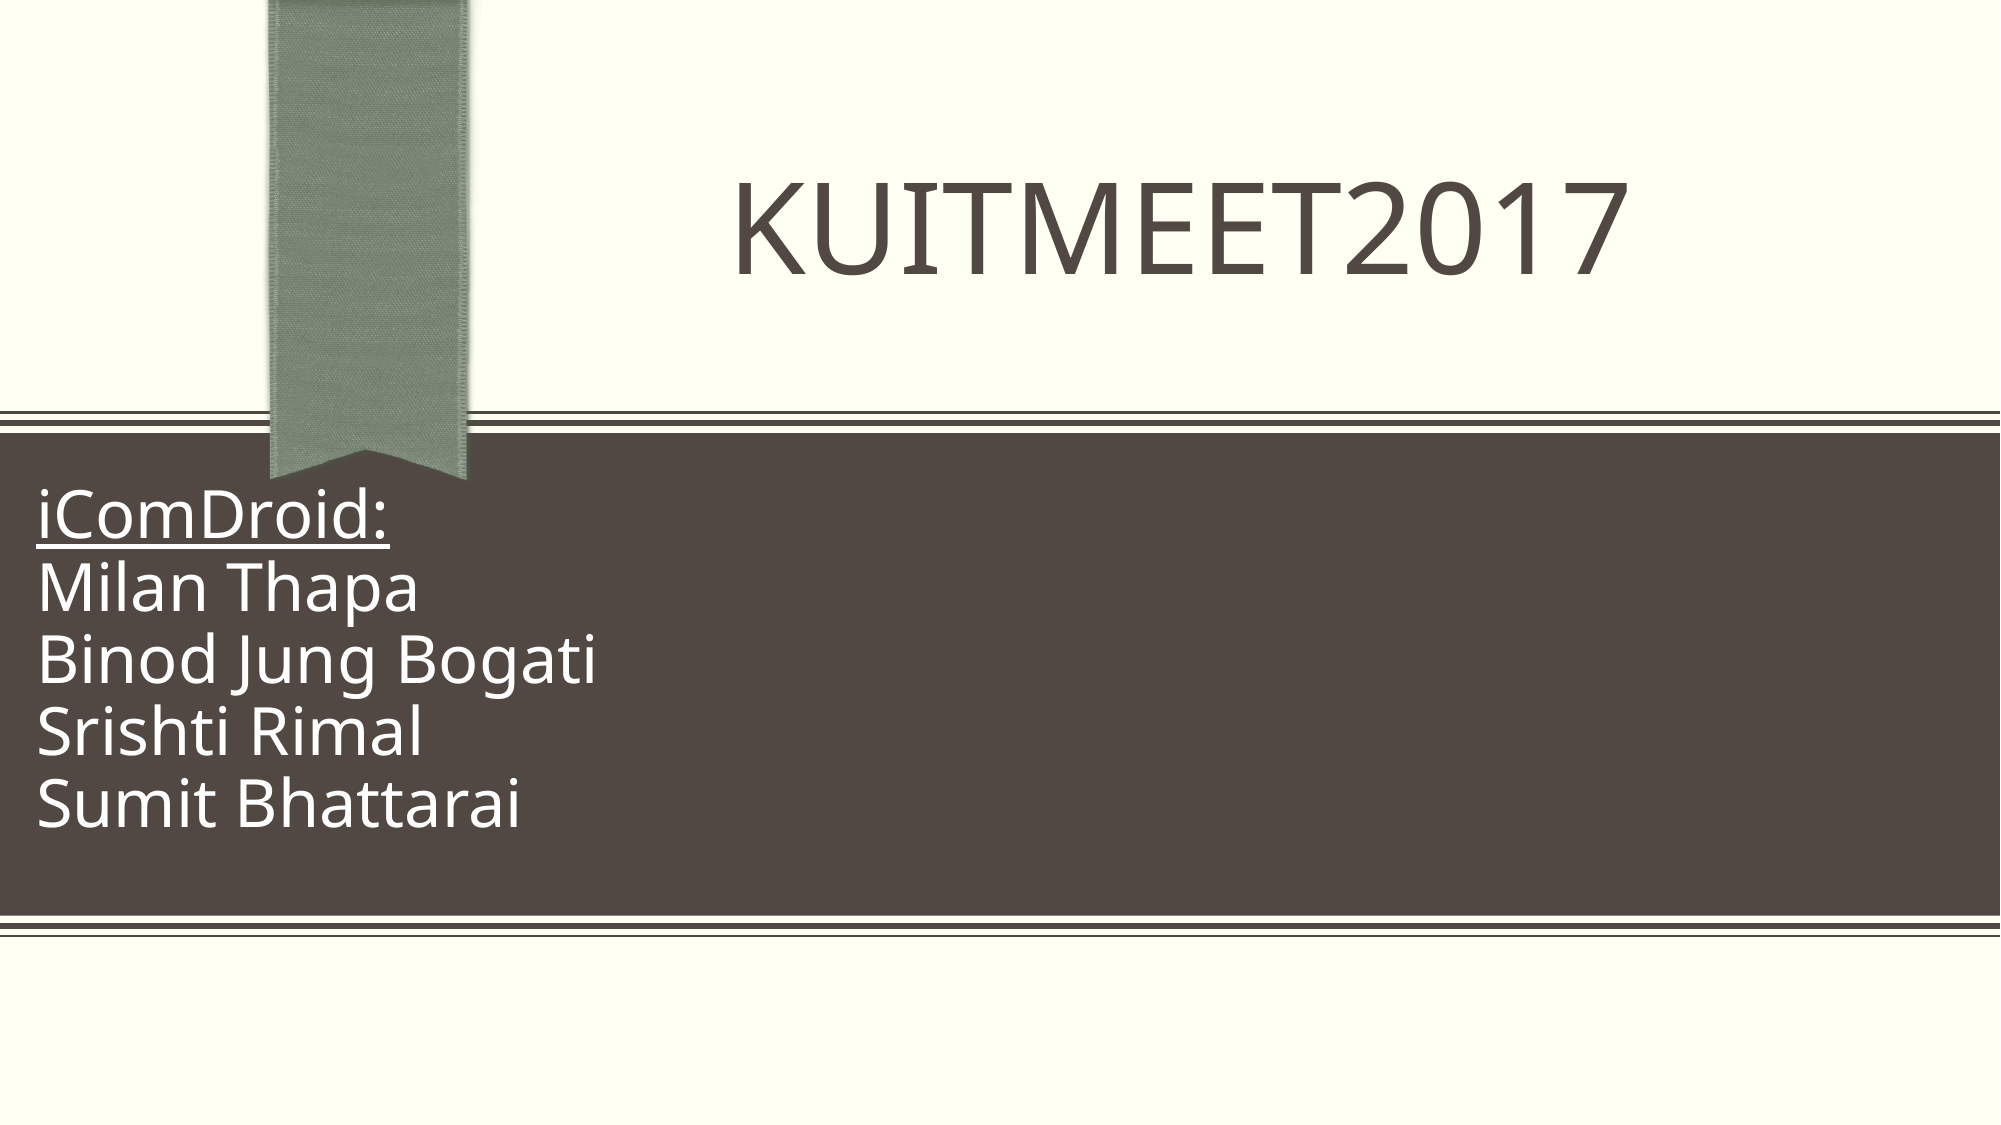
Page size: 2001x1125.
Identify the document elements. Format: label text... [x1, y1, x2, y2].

list iComDroid: Milan Thapa Binod Jung Bogati Srishti Rimal Sumit Bhattarai [36, 473, 1806, 883]
title KUITmeet2017 [666, 108, 1696, 359]
